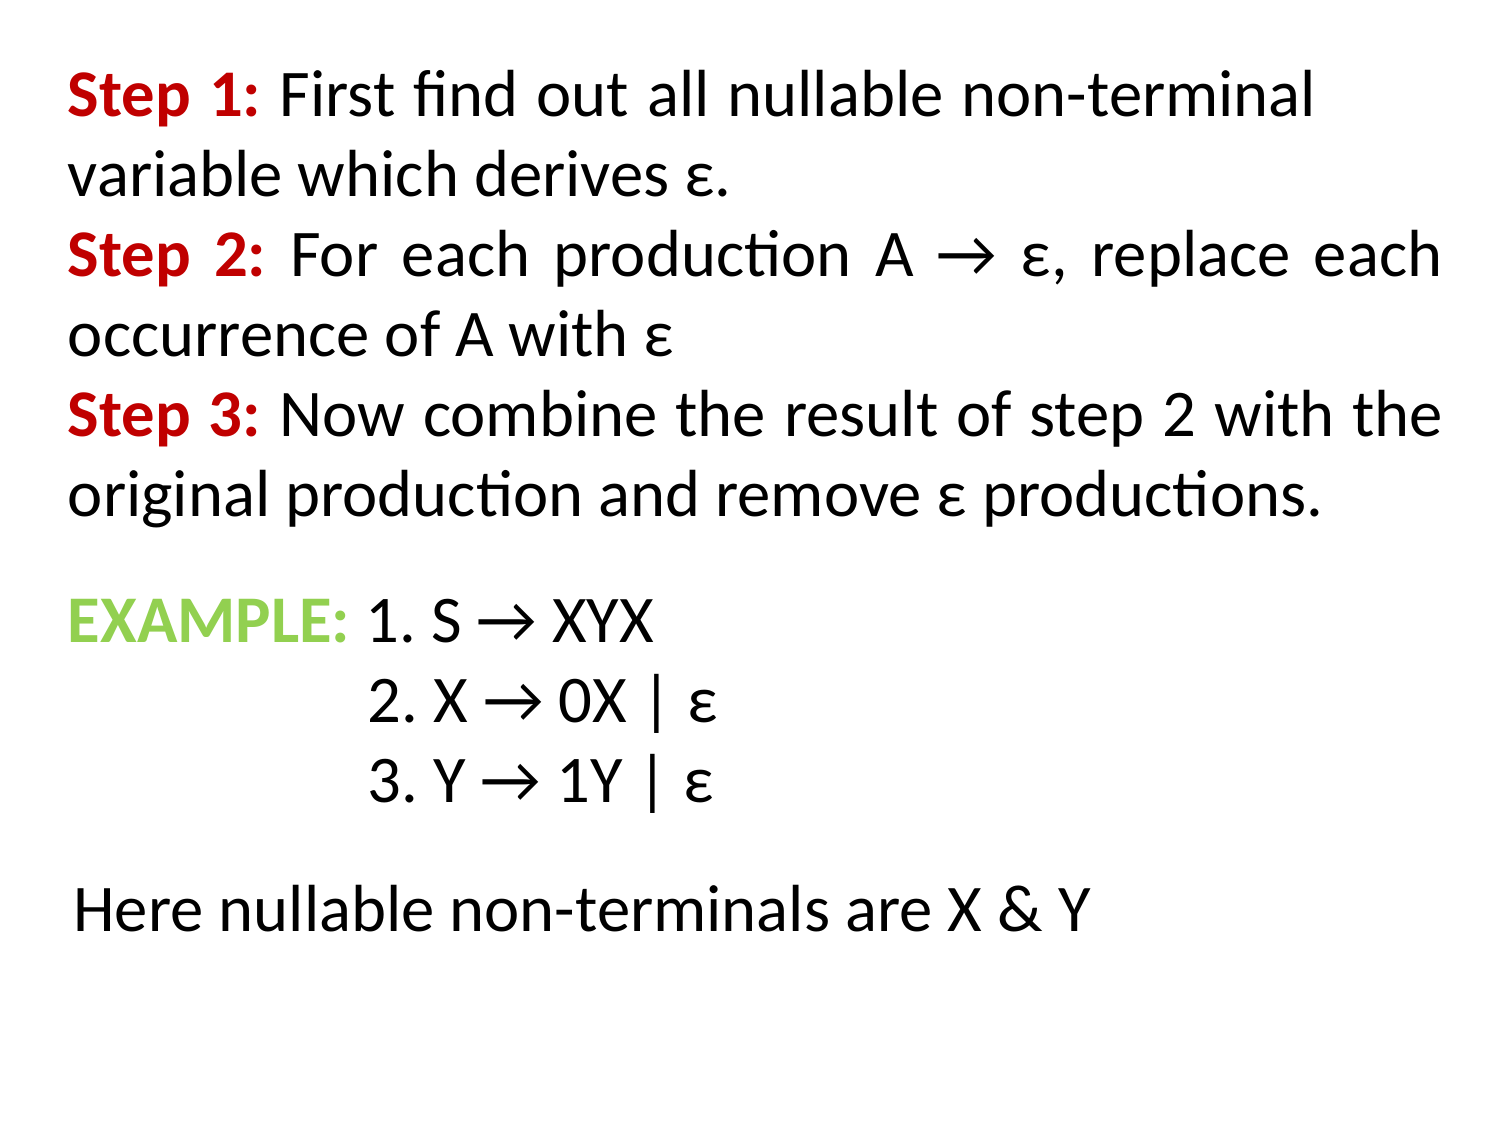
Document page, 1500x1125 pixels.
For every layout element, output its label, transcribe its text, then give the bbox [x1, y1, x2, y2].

text_box EXAMPLE: 1. S → XYX 2. X → 0X | ε 3. Y → 1Y | ε [53, 568, 786, 824]
text_box Step 1: First find out all nullable non-terminal variable which derives ε. Step 2: For each production A → ε, replace each occurrence of A with ε Step 3: Now combine the result of step 2 with the original production and remove ε productions. [53, 42, 1459, 538]
text_box Here nullable non-terminals are X & Y [58, 857, 1107, 953]
